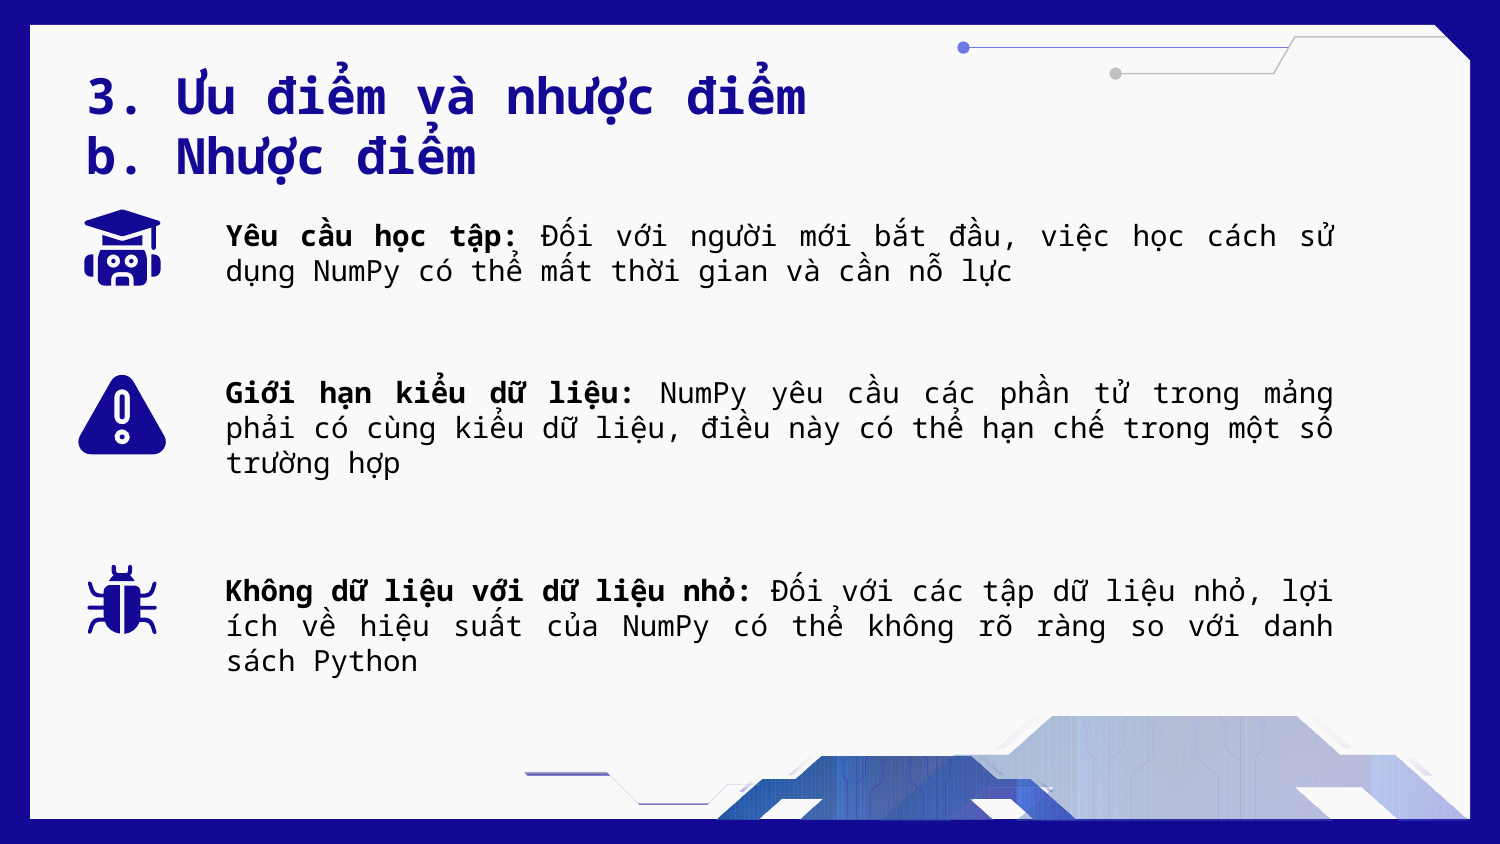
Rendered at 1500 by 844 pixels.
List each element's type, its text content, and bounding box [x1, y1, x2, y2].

text_box [84, 254, 94, 277]
text_box 3. Ưu điểm và nhược điểm [71, 60, 1306, 140]
picture [513, 716, 1500, 822]
text_box Không dữ liệu với dữ liệu nhỏ: Đối với các tập dữ liệu nhỏ, lợi ích về hiệu suất của NumPy có thể không rõ ràng so với danh sách Python [210, 564, 1349, 720]
text_box Yêu cầu học tập: Đối với người mới bắt đầu, việc học cách sử dụng NumPy có thể mất thời gian và cần nỗ lực [210, 209, 1349, 330]
text_box [151, 254, 161, 277]
text_box Giới hạn kiểu dữ liệu: NumPy yêu cầu các phần tử trong mảng phải có cùng kiểu dữ liệu, điều này có thể hạn chế trong một số trường hợp [210, 367, 1349, 522]
text_box [97, 249, 147, 286]
text_box [84, 209, 161, 250]
text_box b. Nhược điểm [71, 120, 1128, 200]
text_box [86, 564, 158, 635]
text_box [75, 374, 170, 455]
